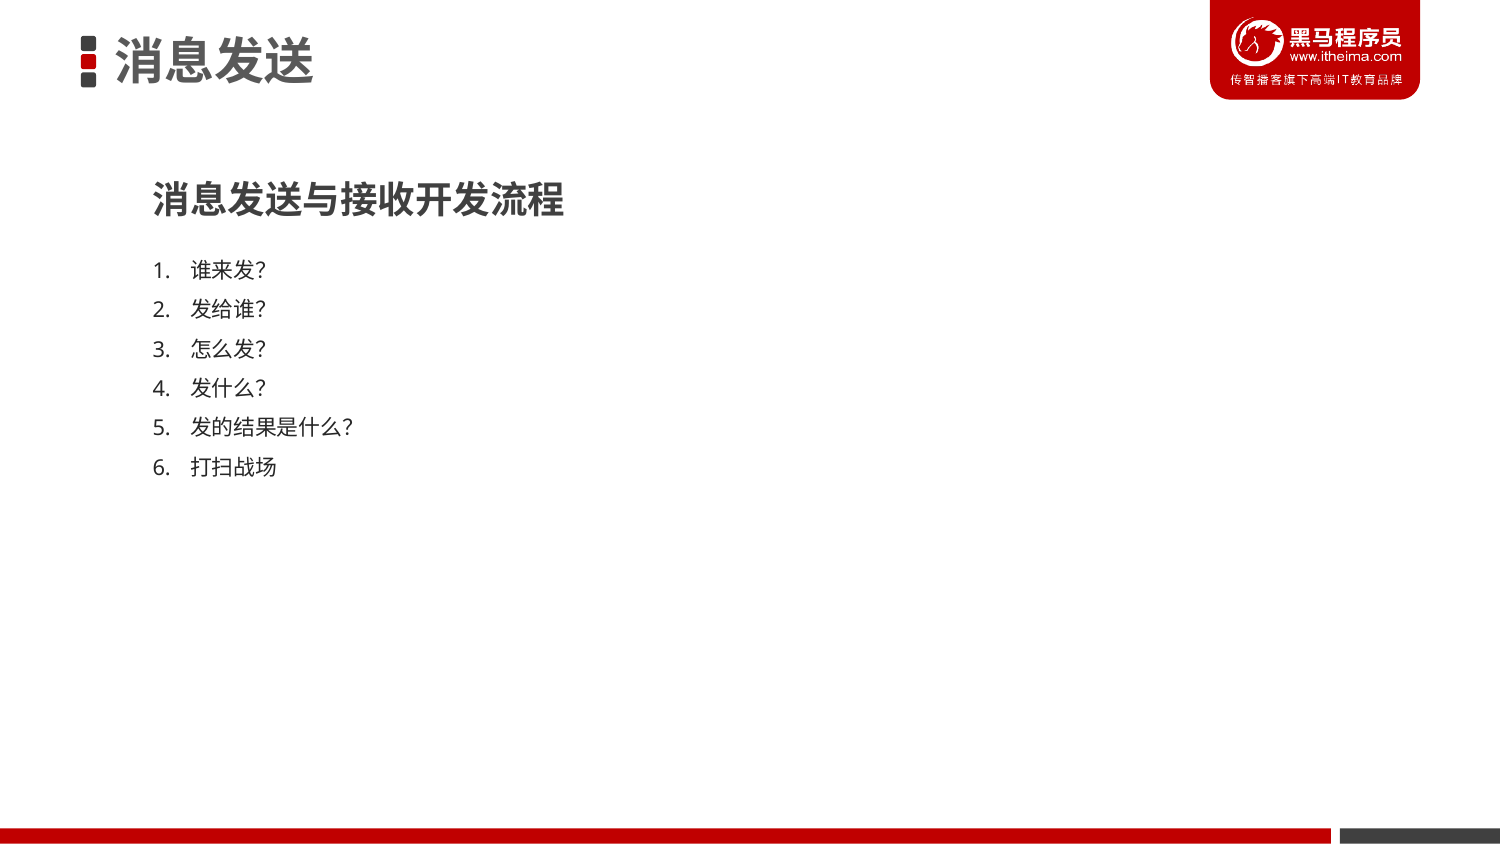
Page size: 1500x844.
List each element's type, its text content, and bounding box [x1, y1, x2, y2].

text_box 消息发送 [103, 13, 987, 114]
picture [1212, 8, 1421, 94]
text_box 消息发送与接收开发流程 [137, 145, 1211, 229]
text_box 谁来发？ 发给谁？ 怎么发？ 发什么？ 发的结果是什么？ 打扫战场 [137, 236, 1190, 487]
